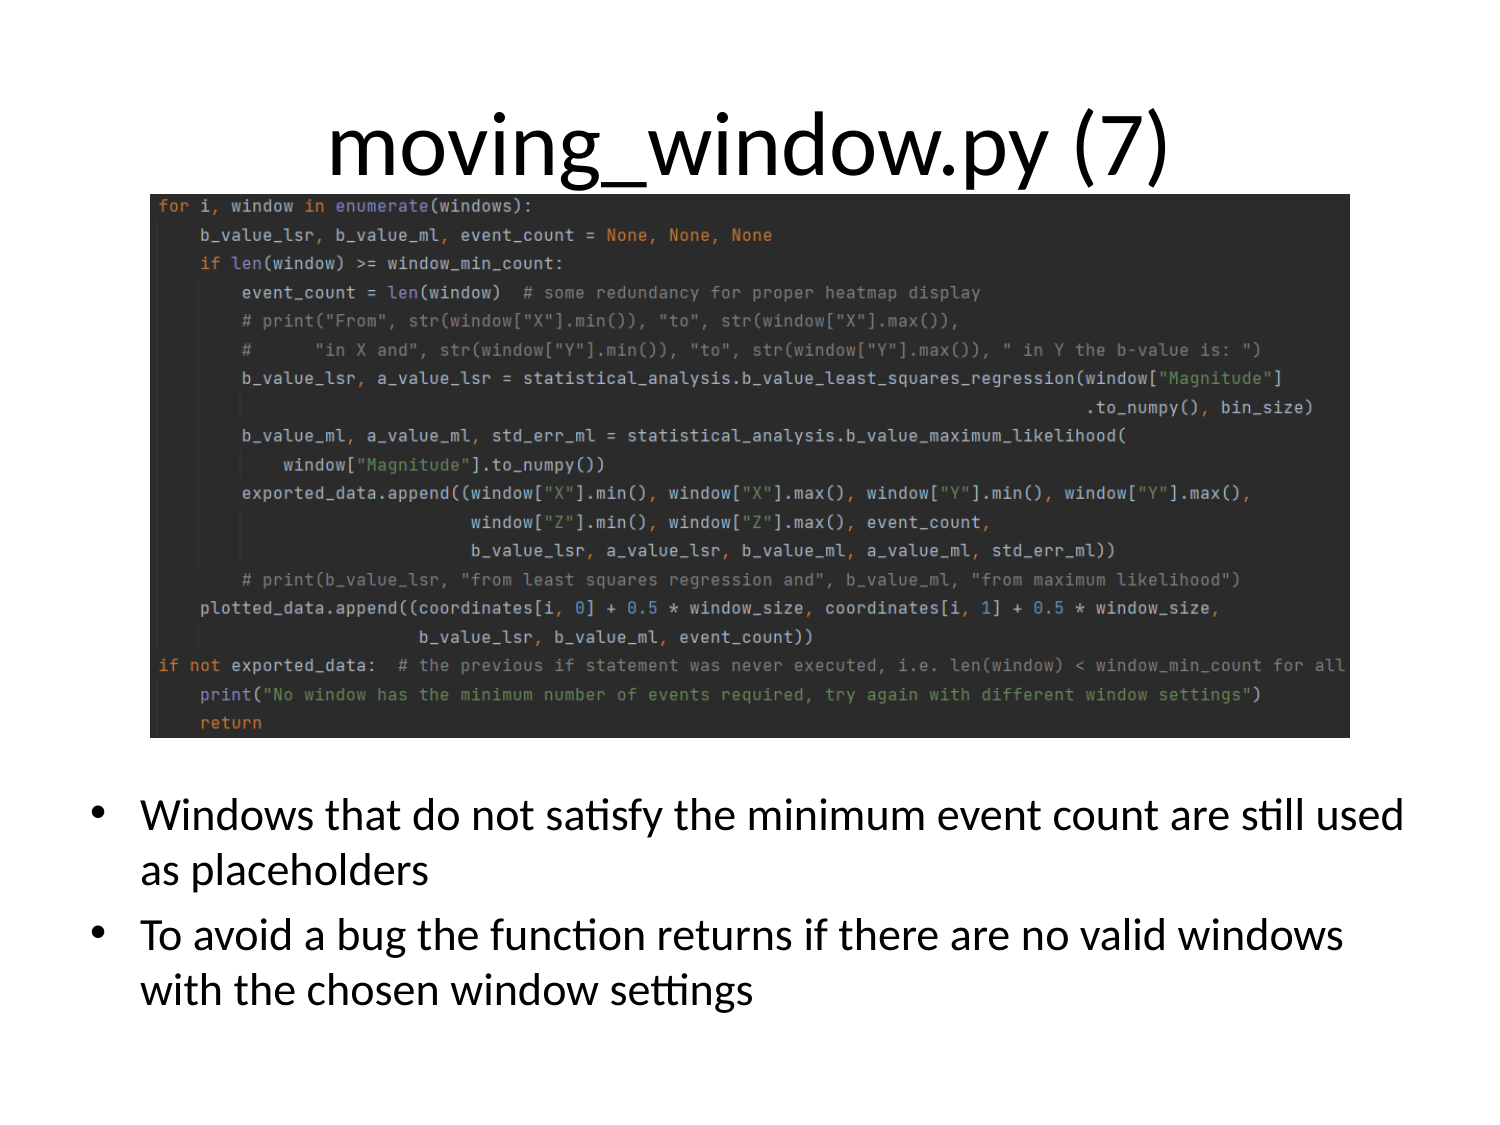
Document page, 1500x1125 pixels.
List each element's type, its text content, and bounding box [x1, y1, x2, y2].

list Windows that do not satisfy the minimum event count are still used as placeholders To avoid a bug the function returns if there are no valid windows with the chosen window settings [75, 262, 1425, 1025]
picture [149, 194, 1351, 738]
title moving_window.py (7) [75, 45, 1425, 233]
